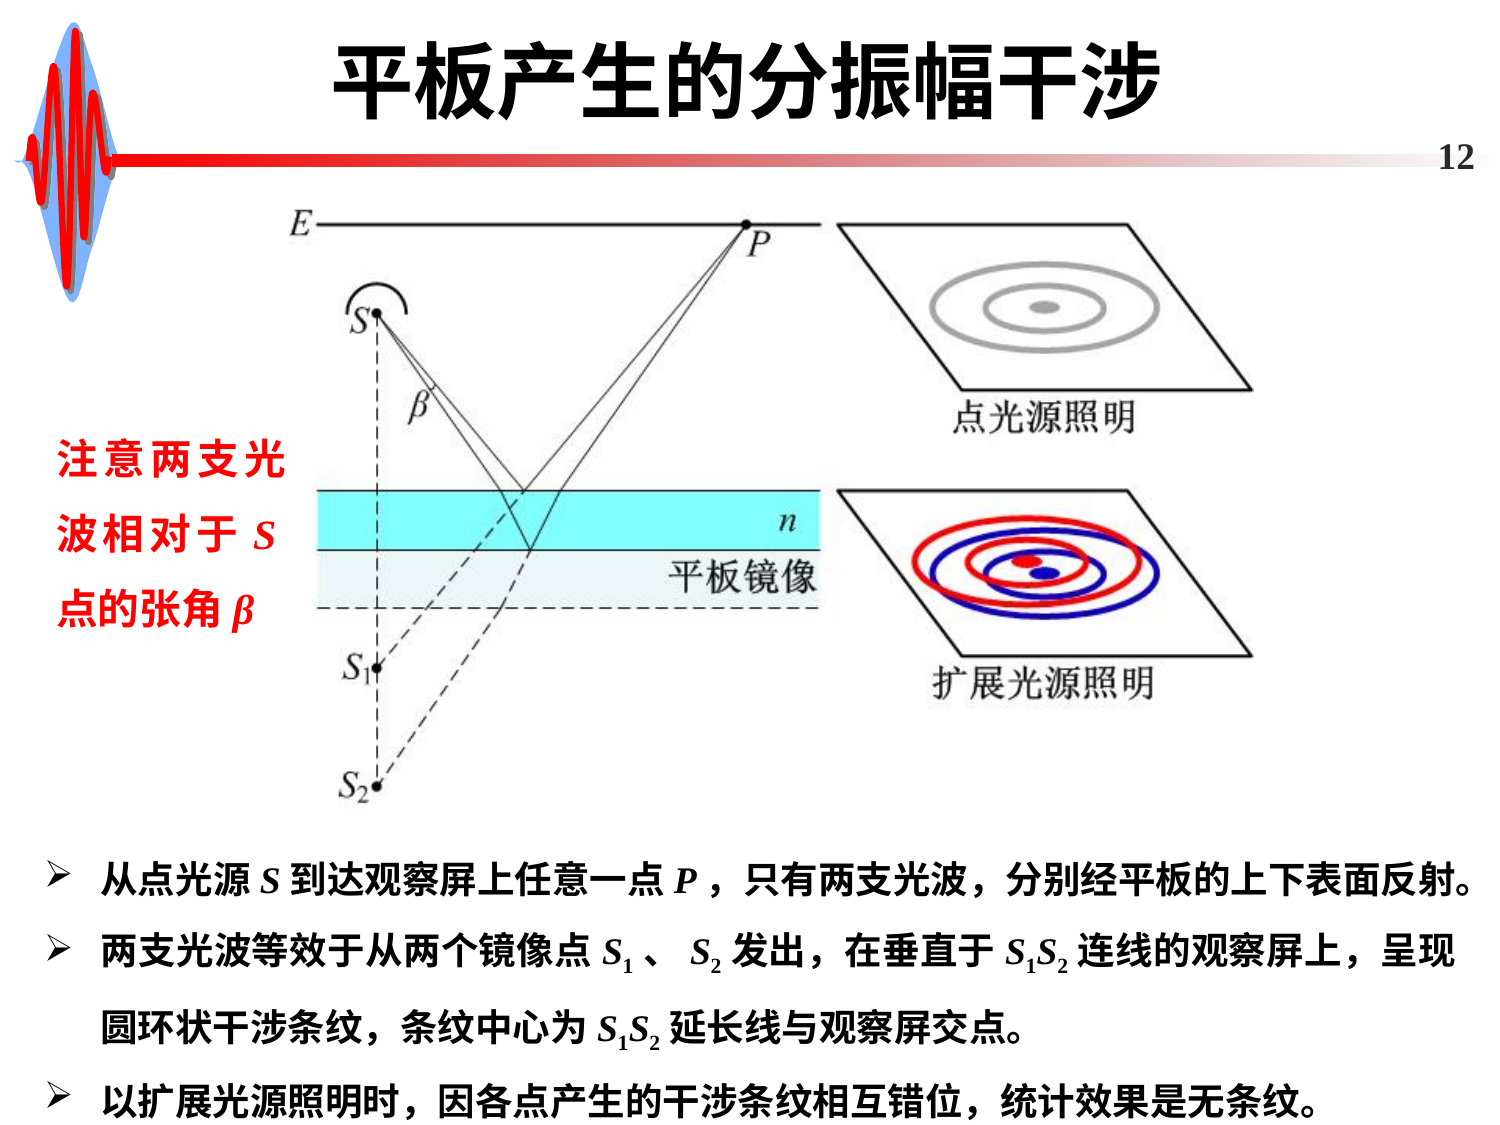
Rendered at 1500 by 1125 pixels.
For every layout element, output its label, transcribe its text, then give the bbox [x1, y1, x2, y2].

title 平板产生的分振幅干涉 [159, 19, 1334, 137]
text_box 从点光源S到达观察屏上任意一点P，只有两支光波，分别经平板的上下表面反射。 两支光波等效于从两个镜像点S1、S2发出，在垂直于S1S2连线的观察屏上，呈现圆环状干涉条纹，条纹中心为S1S2延长线与观察屏交点。 以扩展光源照明时，因各点产生的干涉条纹相互错位，统计效果是无条纹。 [29, 826, 1471, 1125]
slide_number 12 [1360, 136, 1490, 173]
picture [289, 196, 1254, 811]
text_box 注意两支光波相对于S点的张角β [41, 400, 283, 641]
